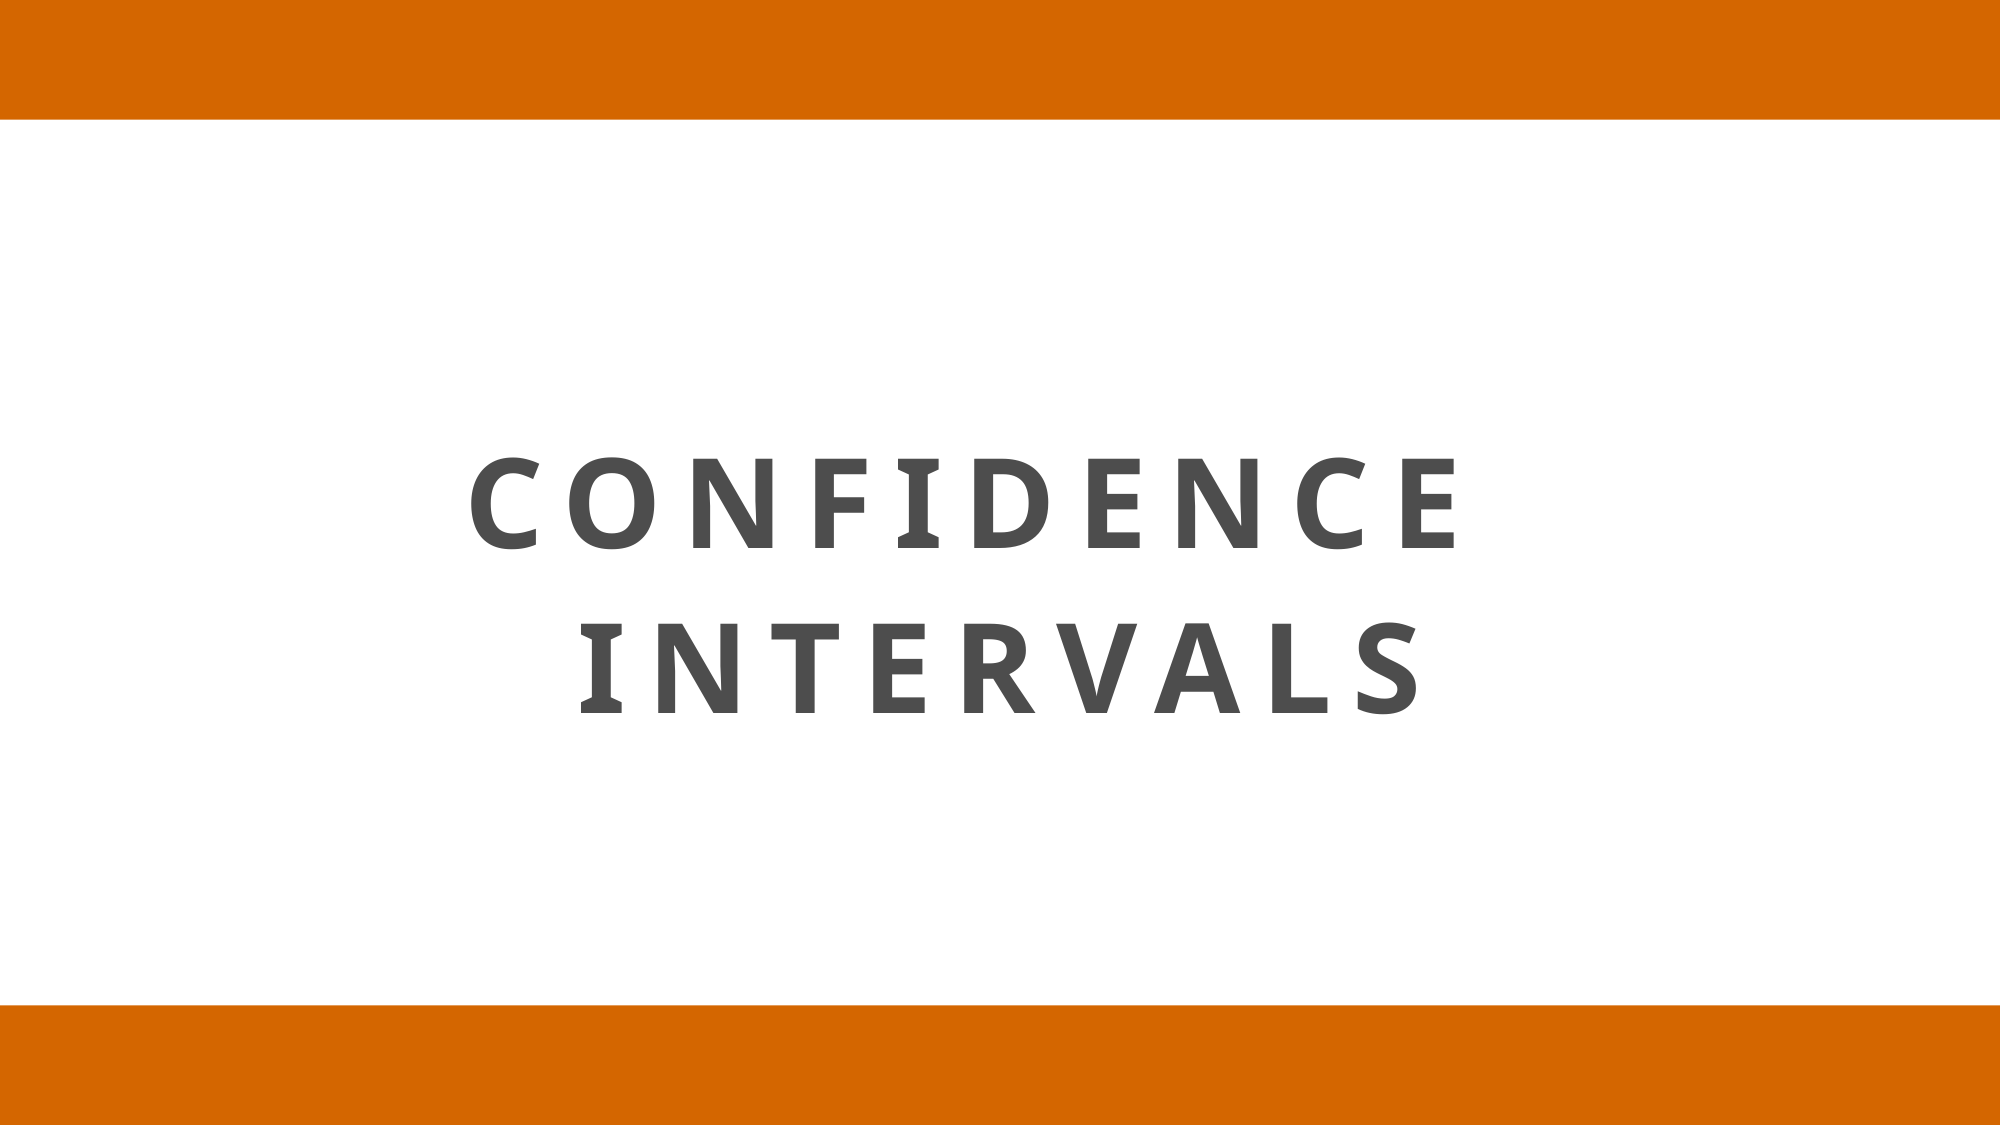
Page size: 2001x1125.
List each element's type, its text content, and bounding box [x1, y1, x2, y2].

text_box [0, 1004, 2000, 1125]
text_box [0, 0, 2000, 121]
title CONFIDENCE INTERVALS [0, 372, 2000, 747]
